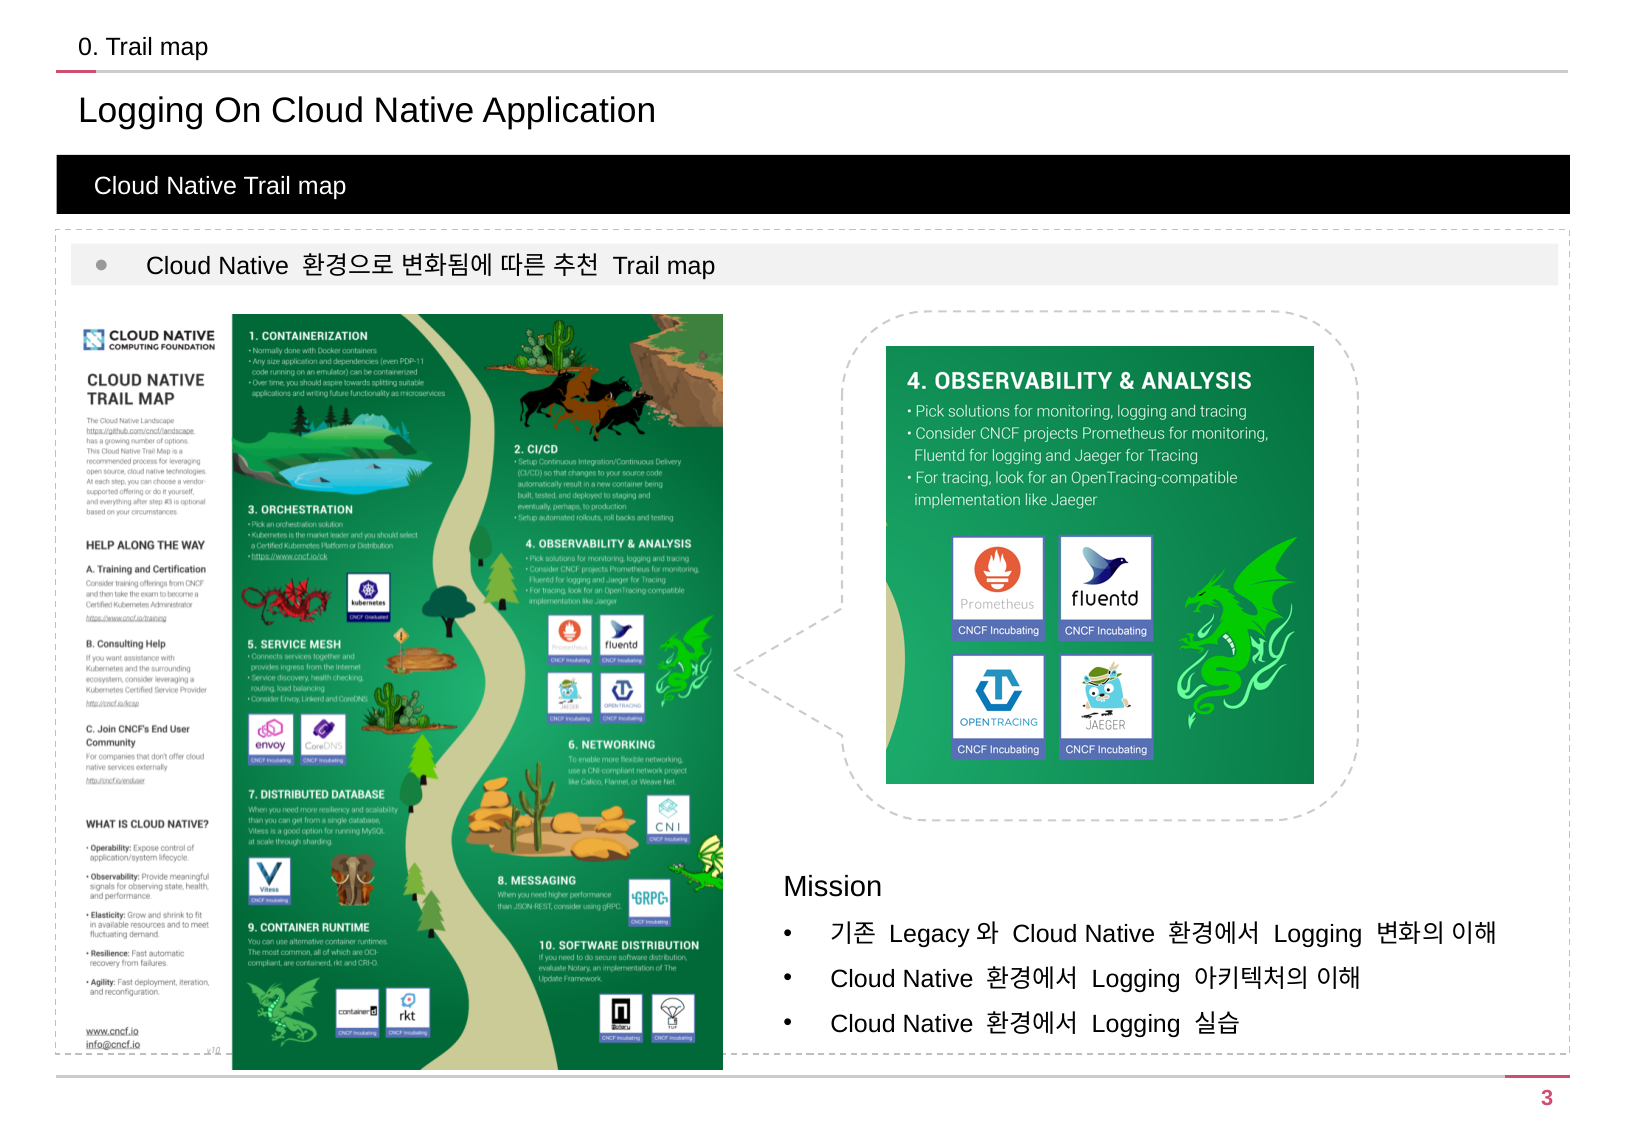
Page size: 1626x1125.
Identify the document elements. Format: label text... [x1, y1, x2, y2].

list Logging On Cloud Native Application [40, 79, 1569, 144]
text_box Mission 기존 Legacy와 Cloud Native 환경에서 Logging 변화의 이해 Cloud Native 환경에서 Logging 아키텍처의 이해 Cloud Native 환경에서 Logging 실습 [745, 842, 1559, 1045]
list Cloud Native 환경으로 변화됨에 따른 추천 Trail map [71, 243, 1559, 286]
picture [885, 345, 1315, 785]
list 0. Trail map [40, 30, 937, 78]
picture [70, 314, 724, 1071]
list Cloud Native Trail map [56, 154, 1570, 214]
text_box [732, 311, 1358, 821]
